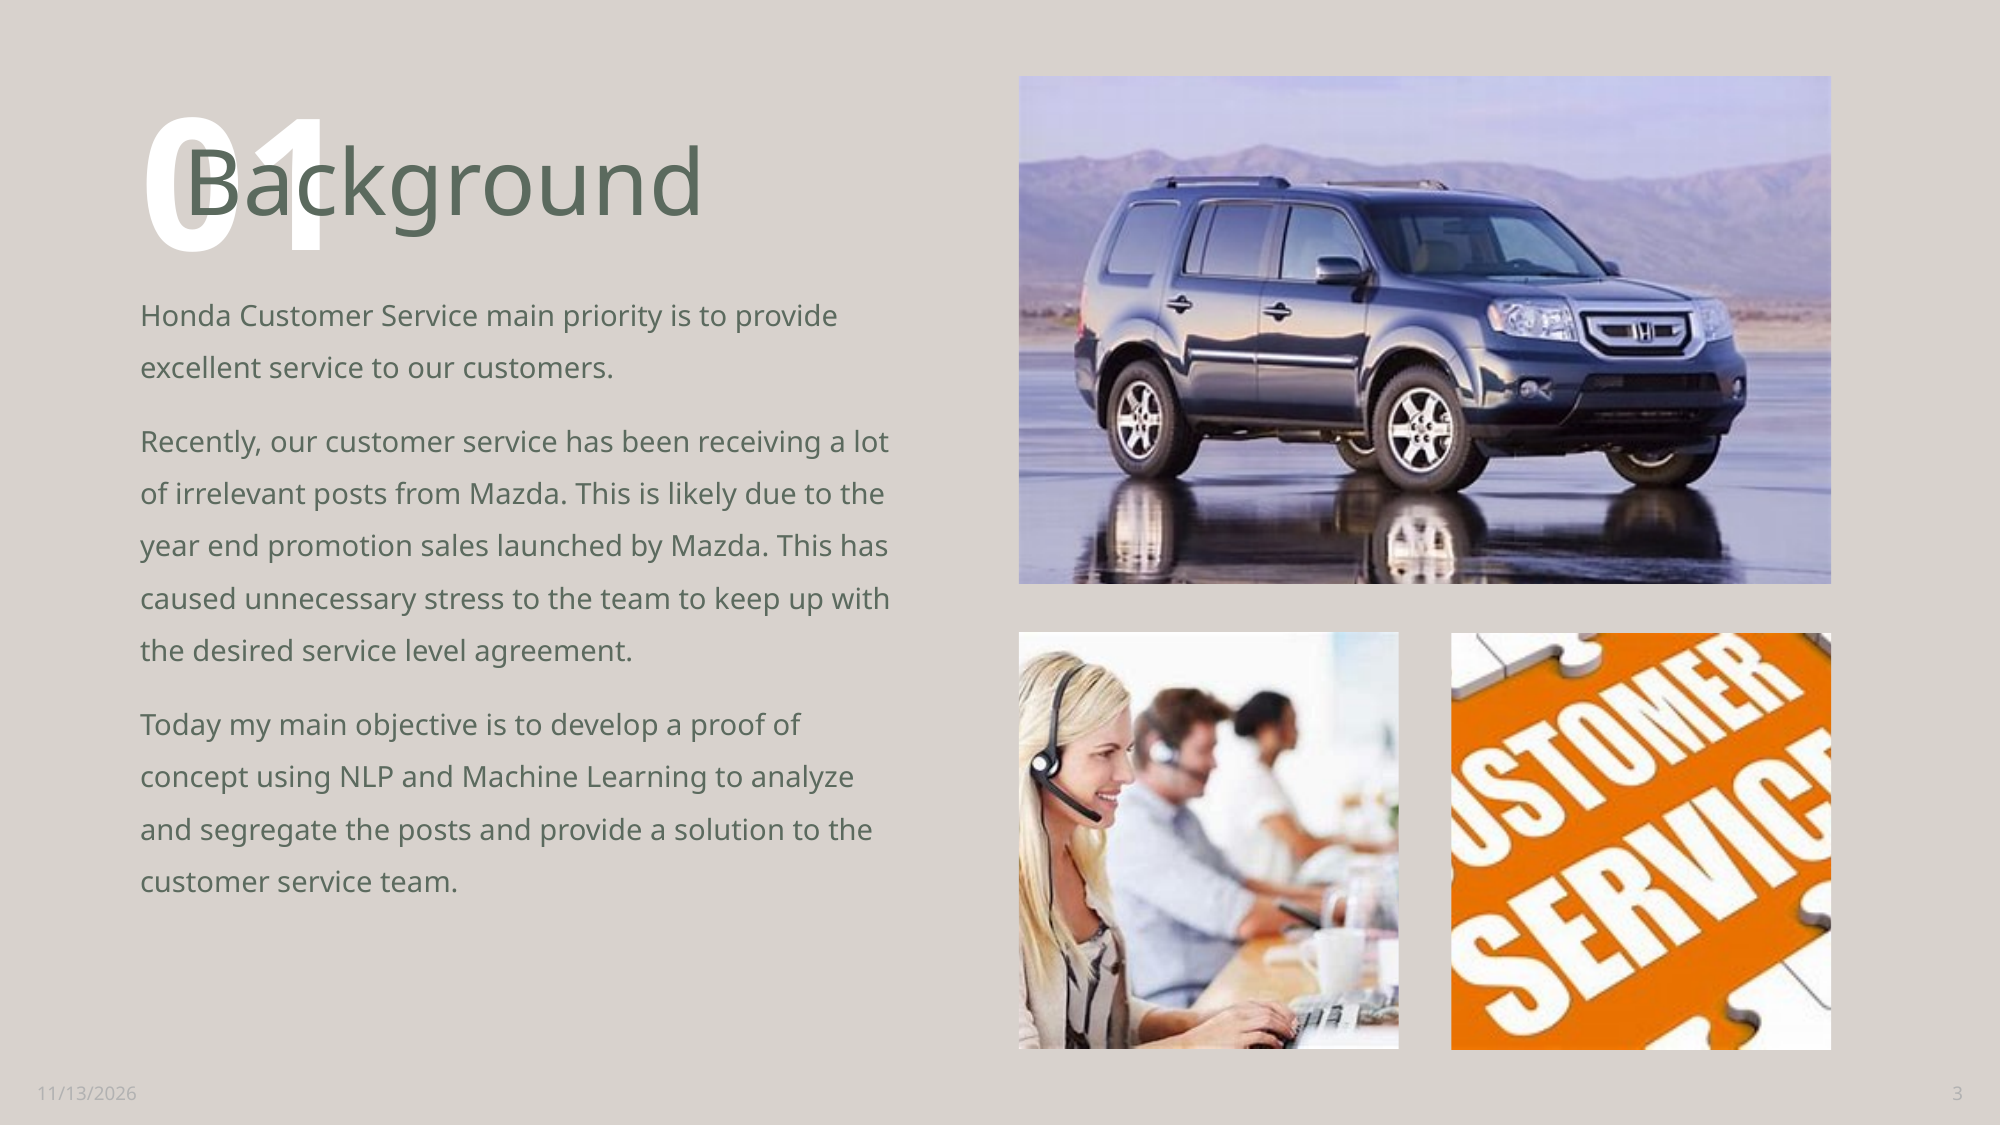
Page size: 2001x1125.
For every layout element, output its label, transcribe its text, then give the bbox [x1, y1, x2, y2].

title Background [168, 76, 815, 272]
picture [1451, 633, 1832, 1050]
picture [1018, 632, 1399, 1049]
list Honda Customer Service main priority is to provide excellent service to our customers. Recently, our customer service has been receiving a lot of irrelevant posts from Mazda. This is likely due to the year end promotion sales launched by Mazda. This has caused unnecessary stress to the team to keep up with the desired service level agreement. Today my main objective is to develop a proof of concept using NLP and Machine Learning to analyze and segregate the posts and provide a solution to the customer service team. [124, 272, 924, 993]
slide_number 3 [1528, 1064, 1979, 1124]
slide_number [21, 1064, 472, 1124]
picture [1018, 76, 1832, 584]
list 01 [124, 84, 168, 272]
